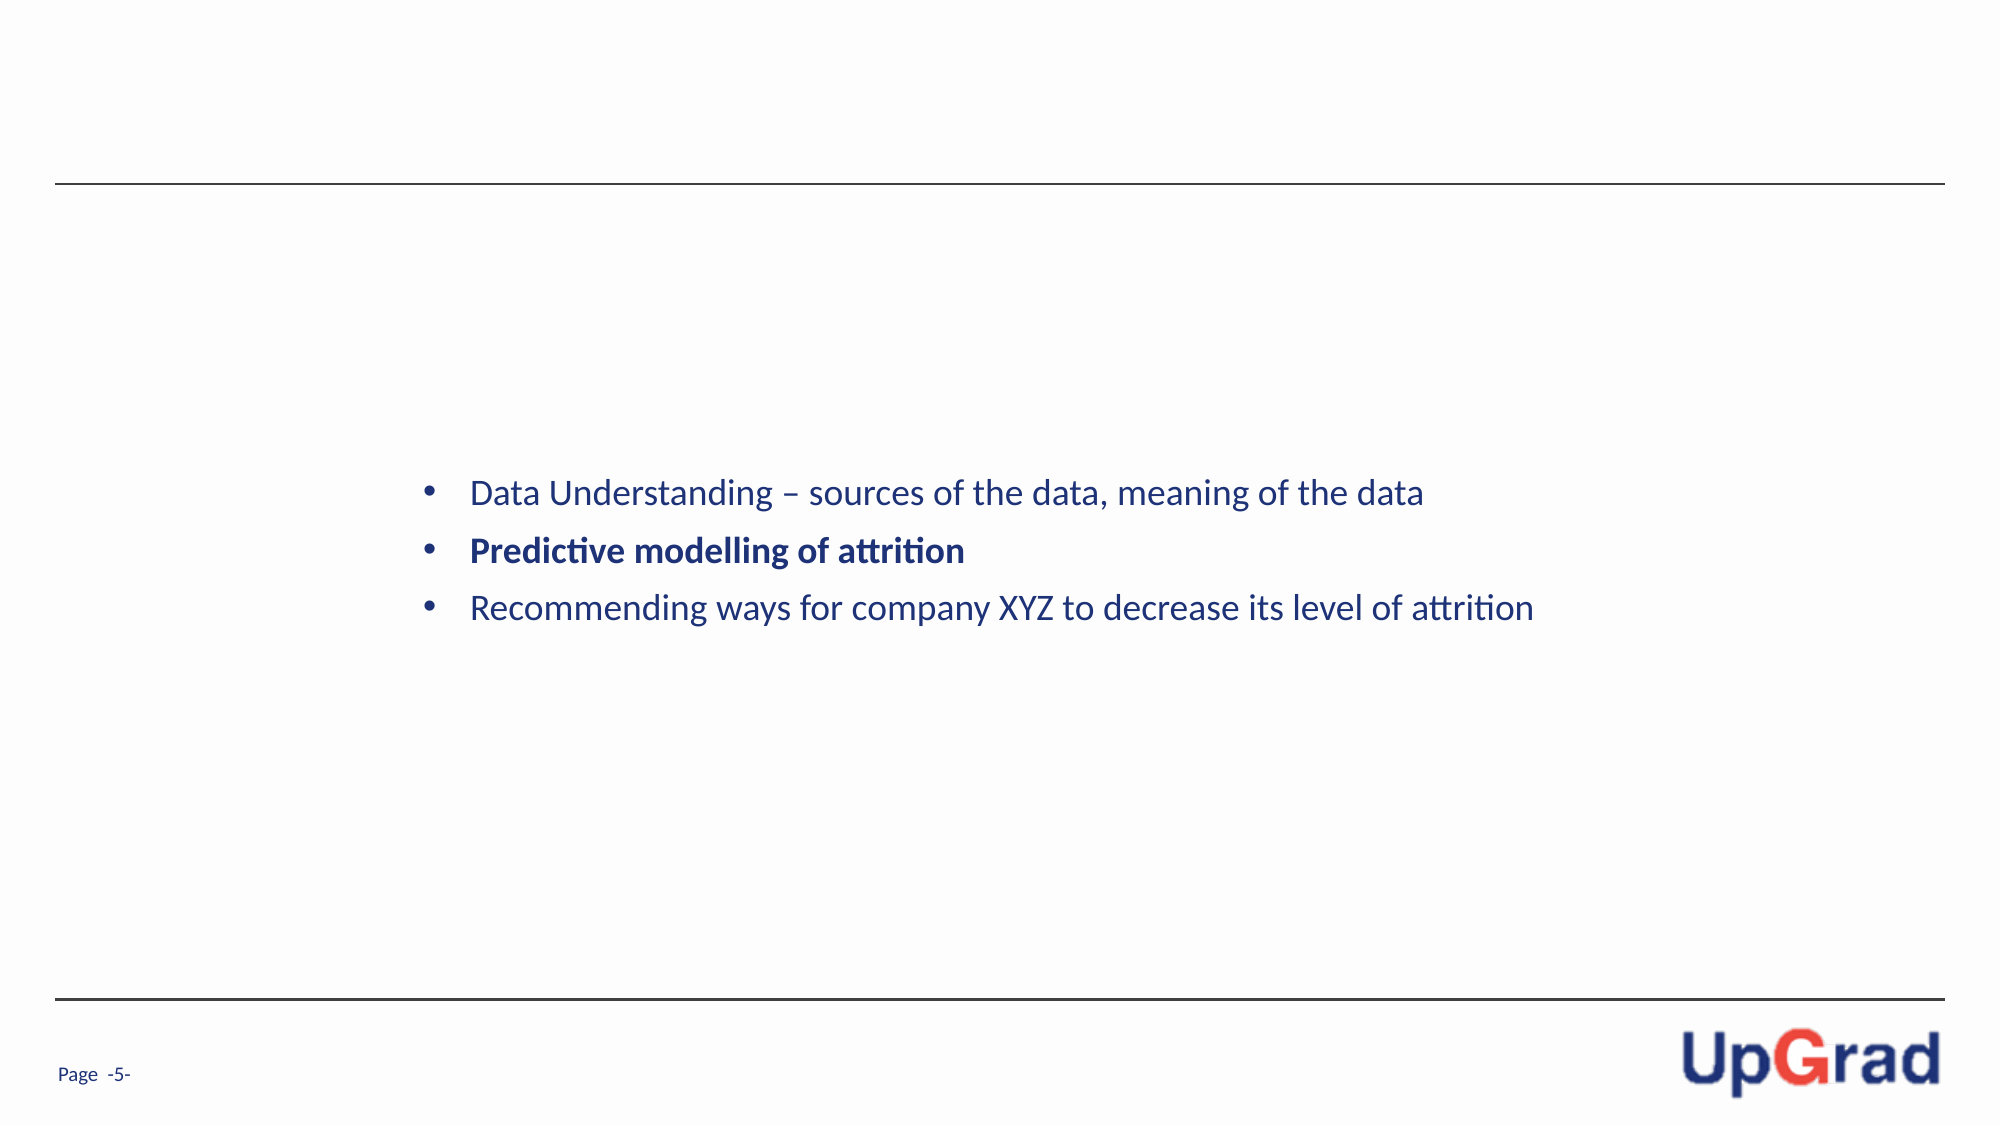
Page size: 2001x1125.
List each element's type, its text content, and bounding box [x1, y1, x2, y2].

text_box Data Understanding – sources of the data, meaning of the data Predictive modelling of attrition Recommending ways for company XYZ to decrease its level of attrition [408, 460, 1627, 636]
picture [1634, 962, 2000, 1125]
